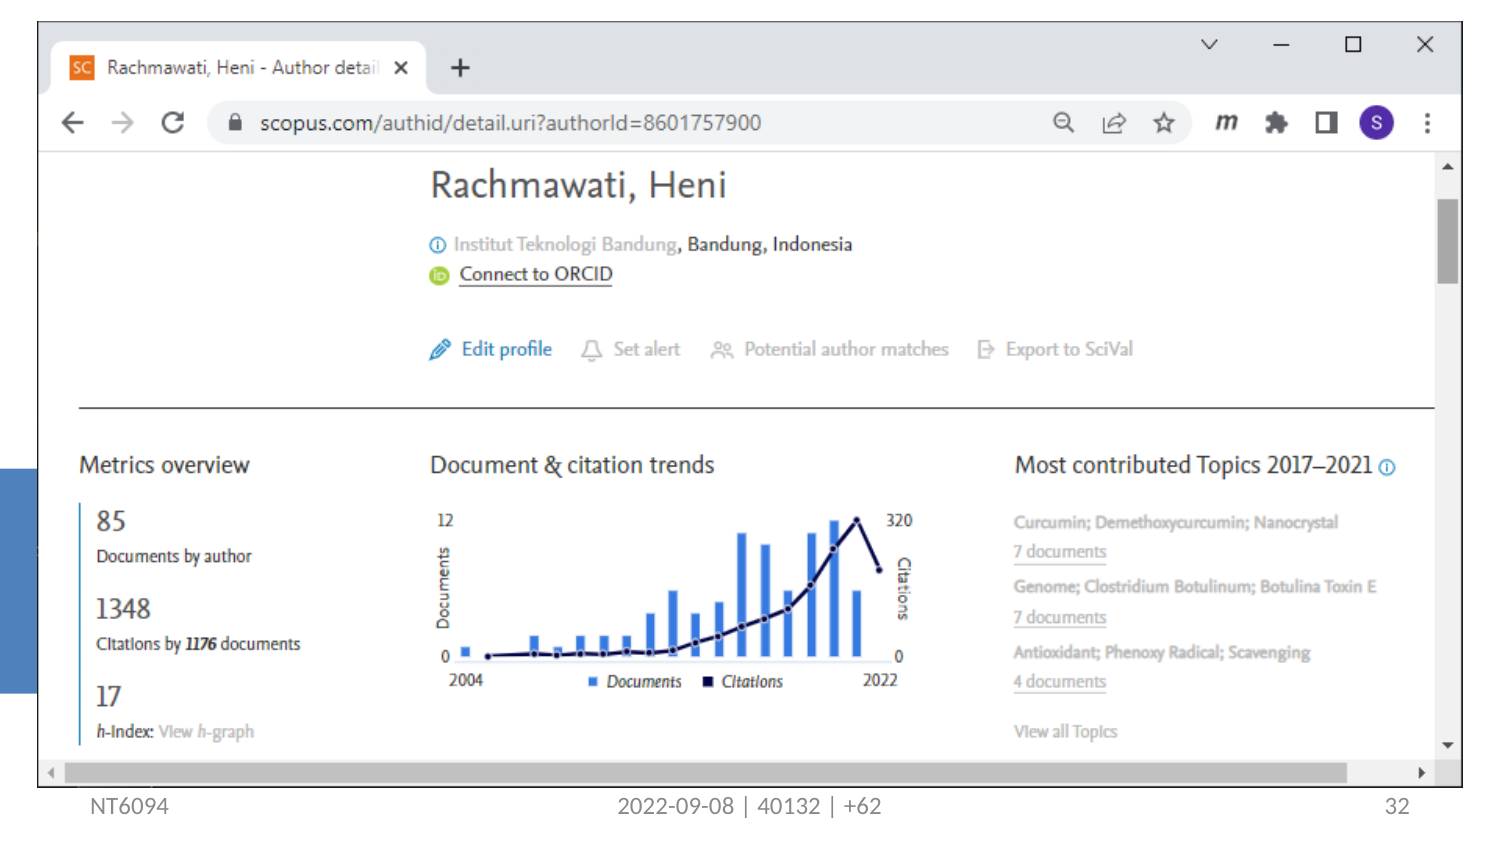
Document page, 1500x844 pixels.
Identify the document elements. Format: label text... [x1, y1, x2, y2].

slide_number 32 [1074, 797, 1425, 827]
footer 2022-09-08 | 40132 | +62 [512, 797, 988, 827]
slide_number NT6094 [75, 797, 463, 827]
picture [37, 21, 1463, 788]
